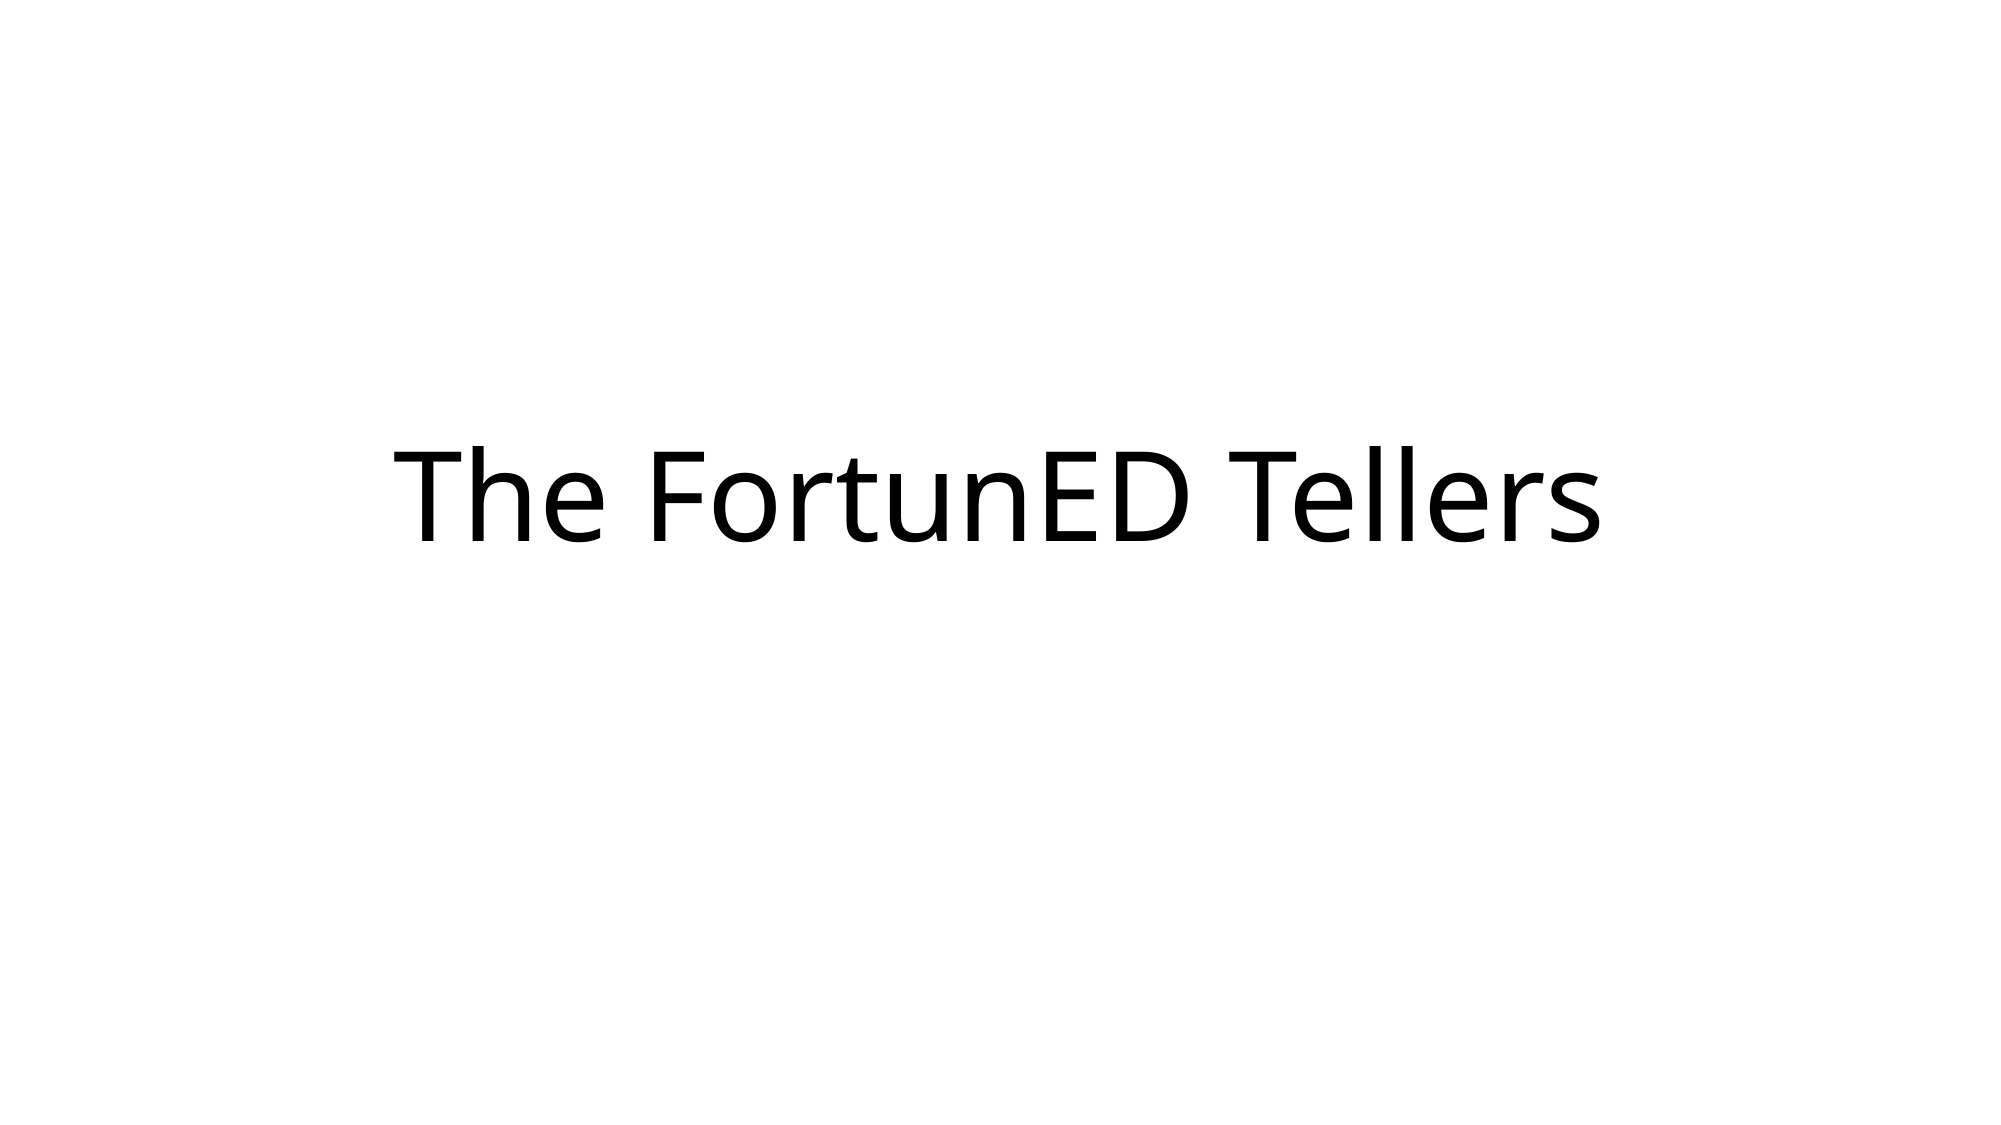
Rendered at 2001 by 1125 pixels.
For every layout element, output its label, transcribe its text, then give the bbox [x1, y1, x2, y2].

title The FortunED Tellers [249, 184, 1750, 576]
